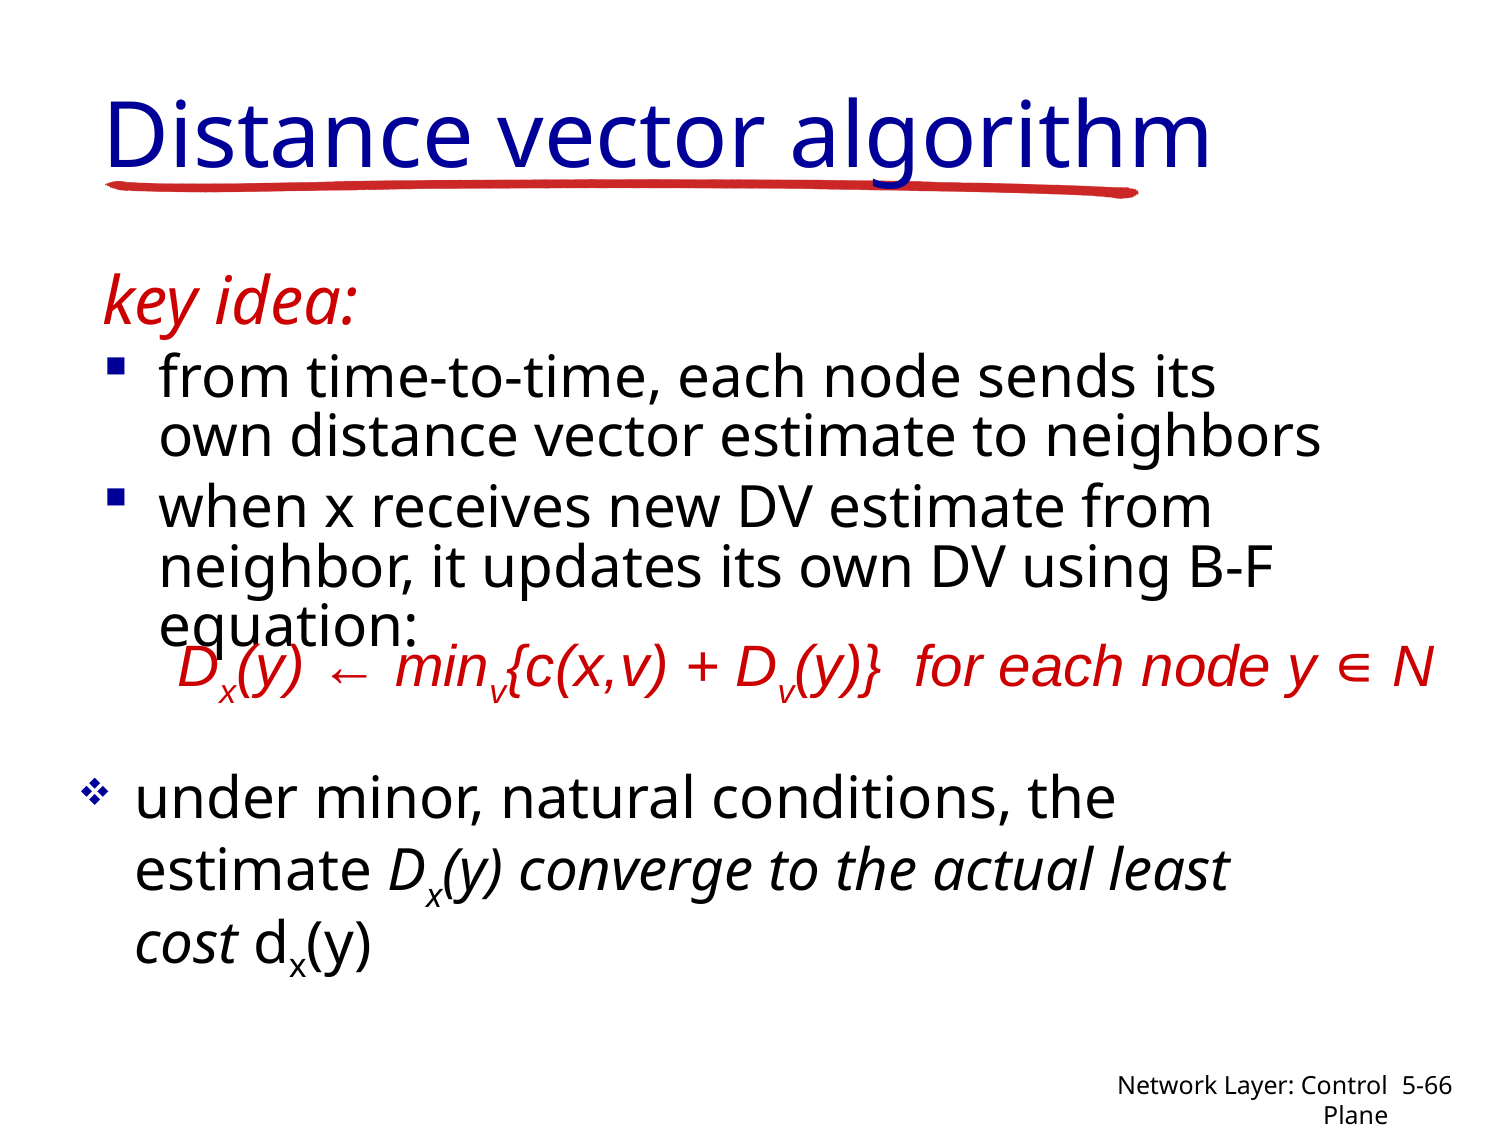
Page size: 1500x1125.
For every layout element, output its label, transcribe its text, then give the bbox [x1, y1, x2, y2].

picture [100, 174, 1151, 204]
text_box under minor, natural conditions, the estimate Dx(y) converge to the actual least cost dx(y) [63, 761, 1339, 1008]
title Distance vector algorithm [87, 37, 1363, 225]
list key idea: from time-to-time, each node sends its own distance vector estimate to neighbors when x receives new DV estimate from neighbor, it updates its own DV using B-F equation: [87, 262, 1363, 659]
text_box Dx(y) ← minv{c(x,v) + Dv(y)} for each node y ∊ N [162, 620, 1449, 718]
slide_number 5-66 [1387, 1062, 1478, 1107]
footer Network Layer: Control Plane [1045, 1062, 1404, 1102]
